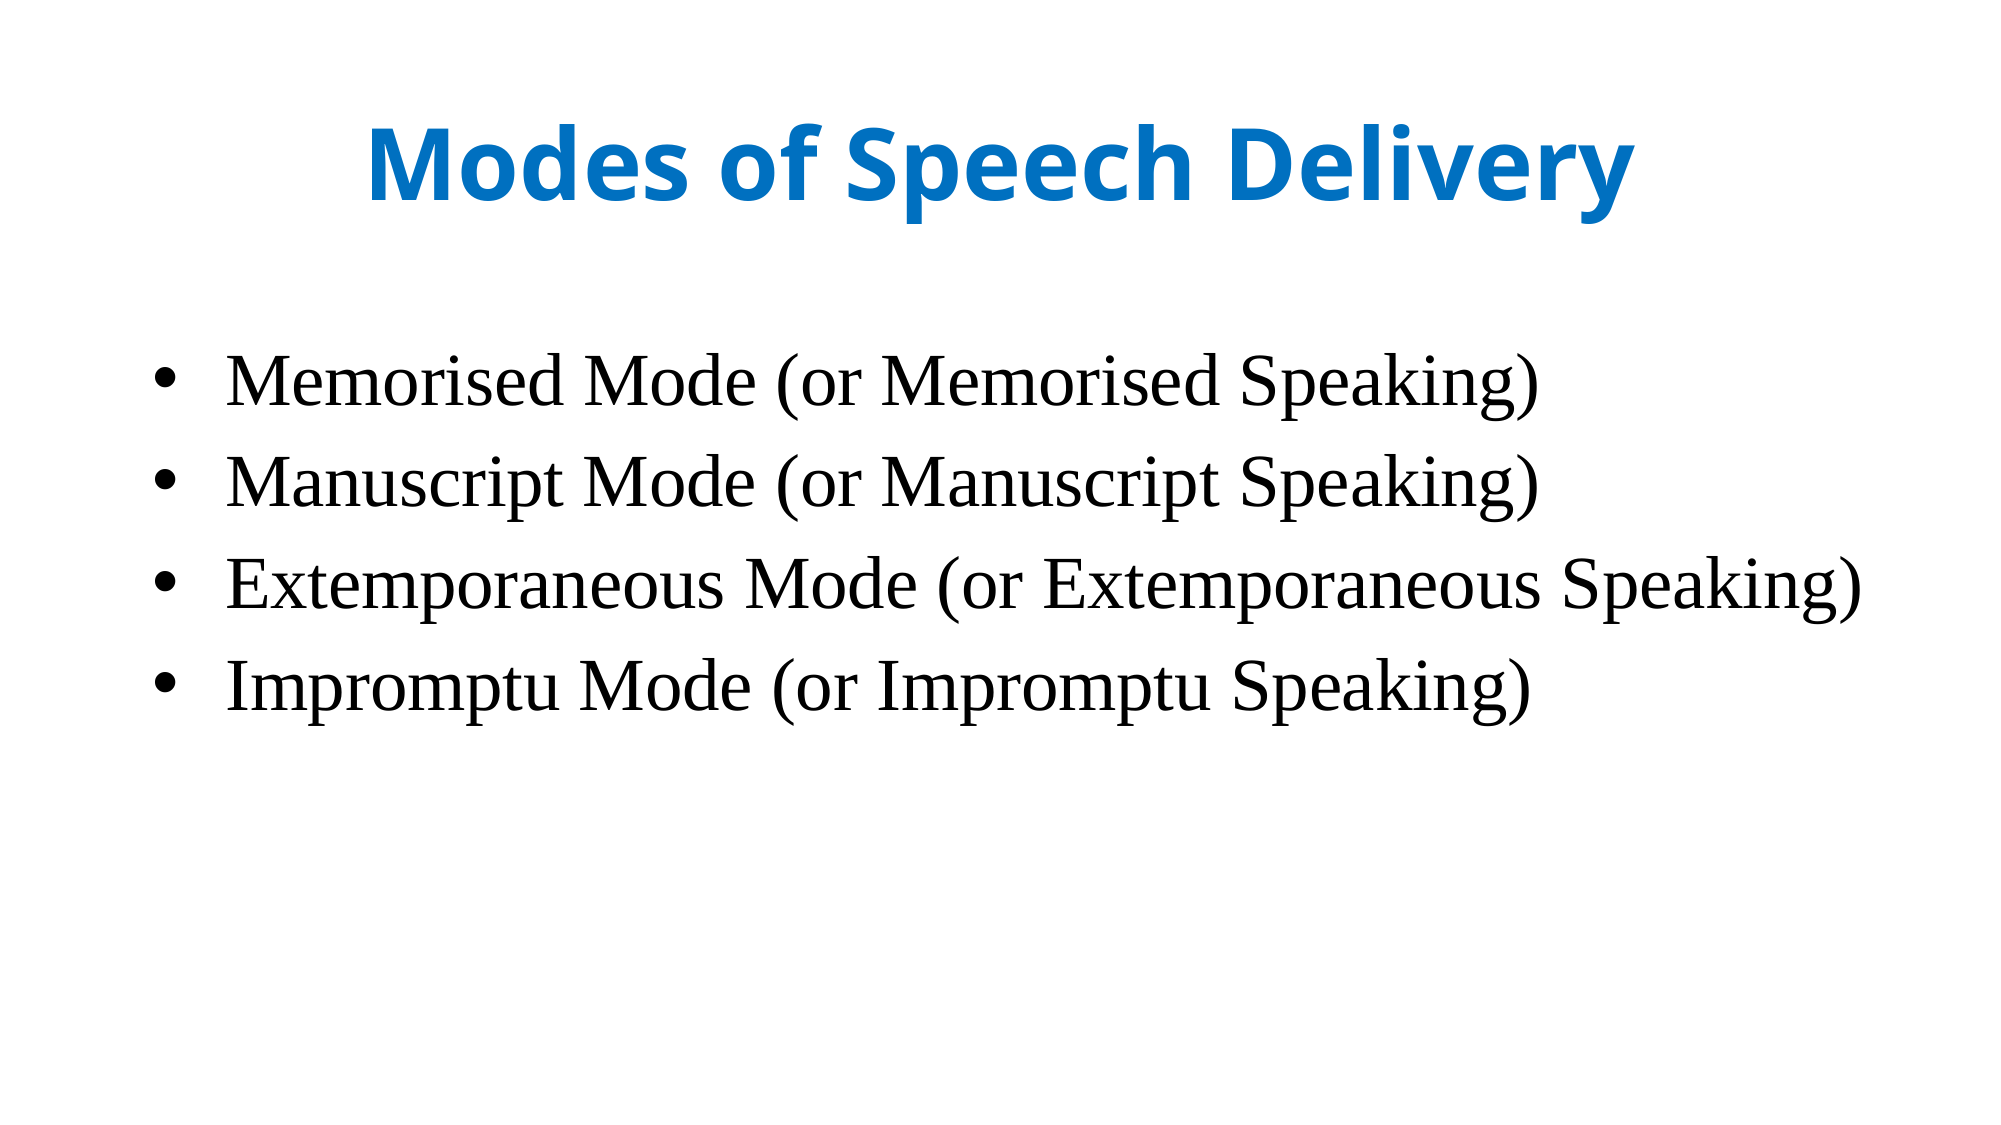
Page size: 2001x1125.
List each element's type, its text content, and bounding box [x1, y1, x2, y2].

text_box Memorised Mode (or Memorised Speaking) Manuscript Mode (or Manuscript Speaking) Extemporaneous Mode (or Extemporaneous Speaking) Impromptu Mode (or Impromptu Speaking) [137, 332, 1925, 1047]
title Modes of Speech Delivery [137, 59, 1863, 278]
